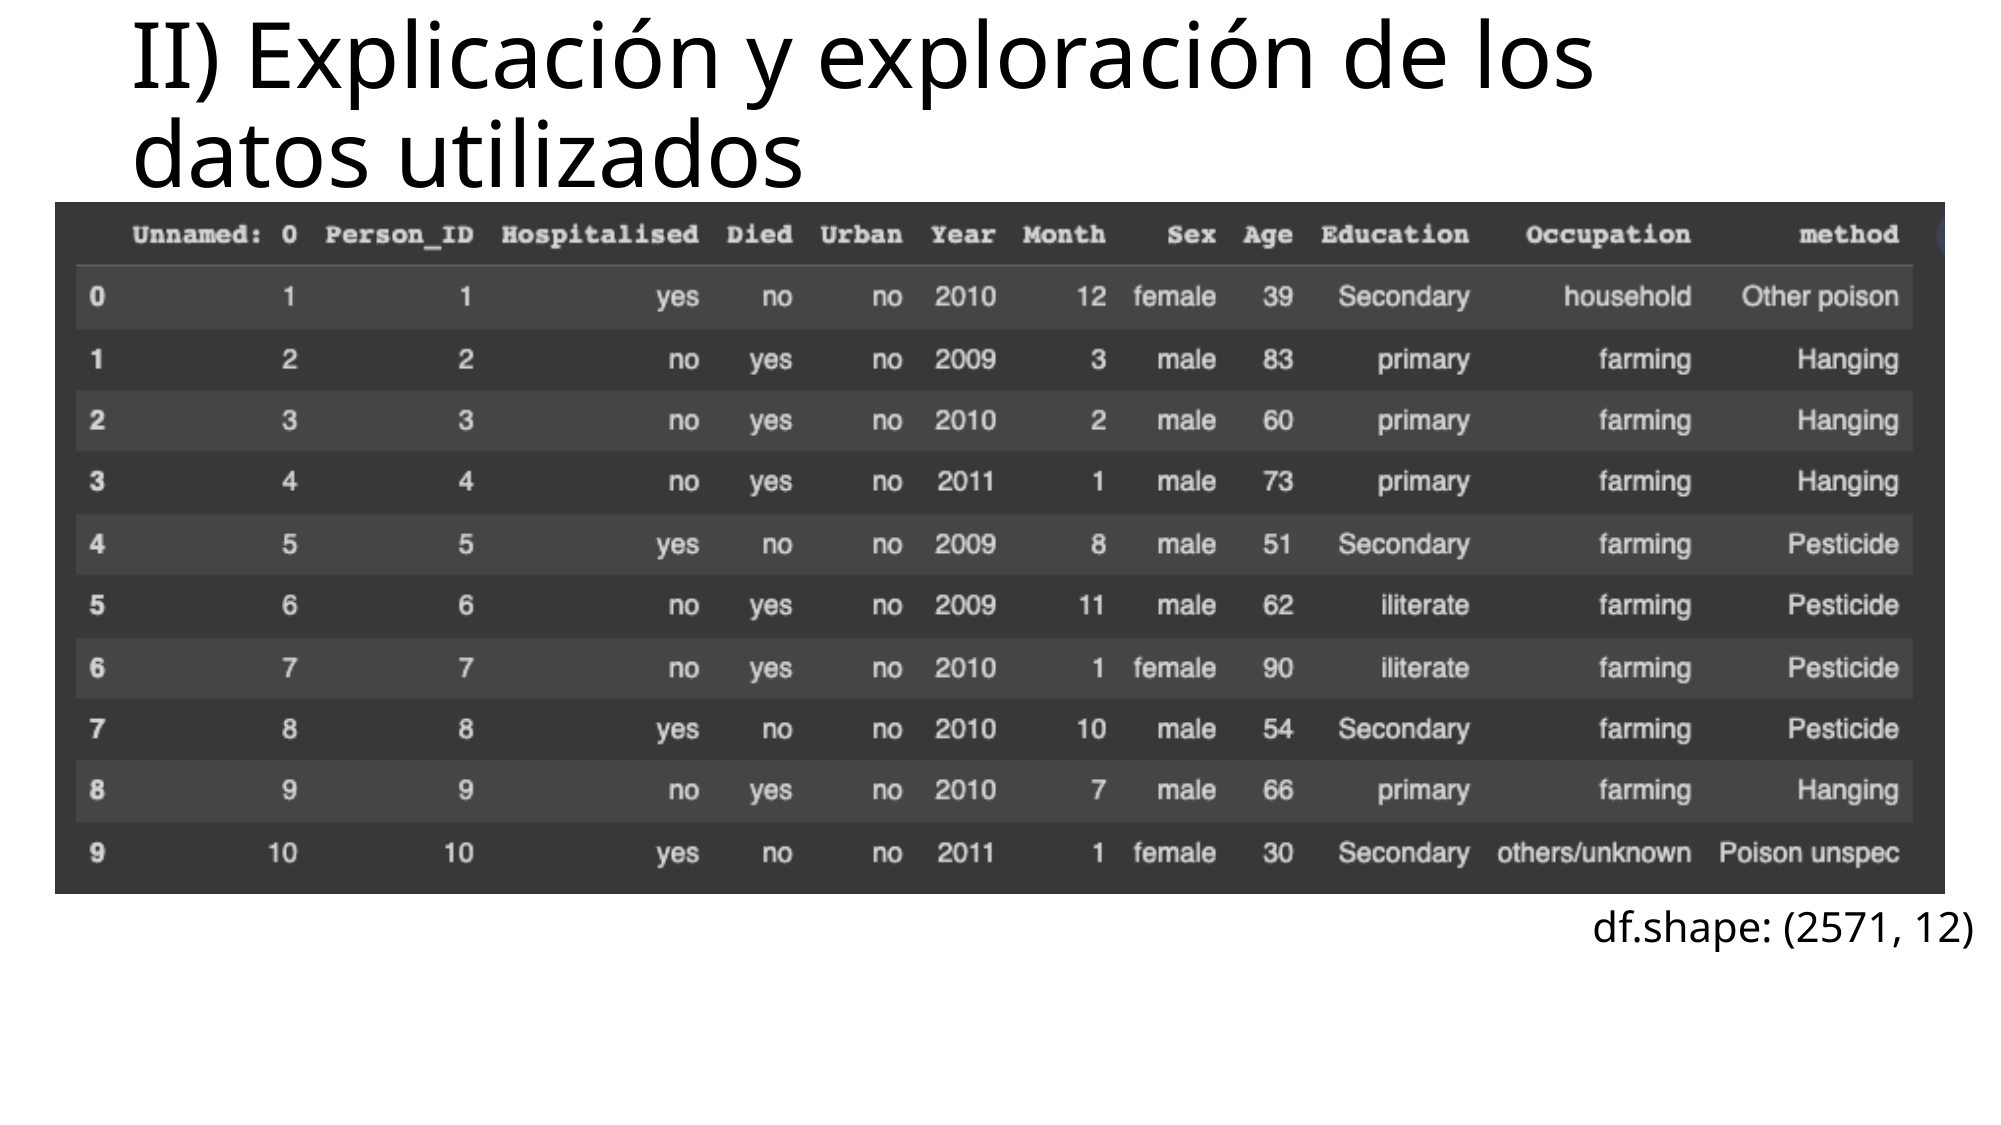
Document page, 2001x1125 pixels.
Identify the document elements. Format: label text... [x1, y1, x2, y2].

title II) Explicación y exploración de los datos utilizados [115, 0, 1841, 202]
picture [55, 202, 1945, 894]
text_box df.shape: (2571, 12) [1577, 893, 1990, 959]
